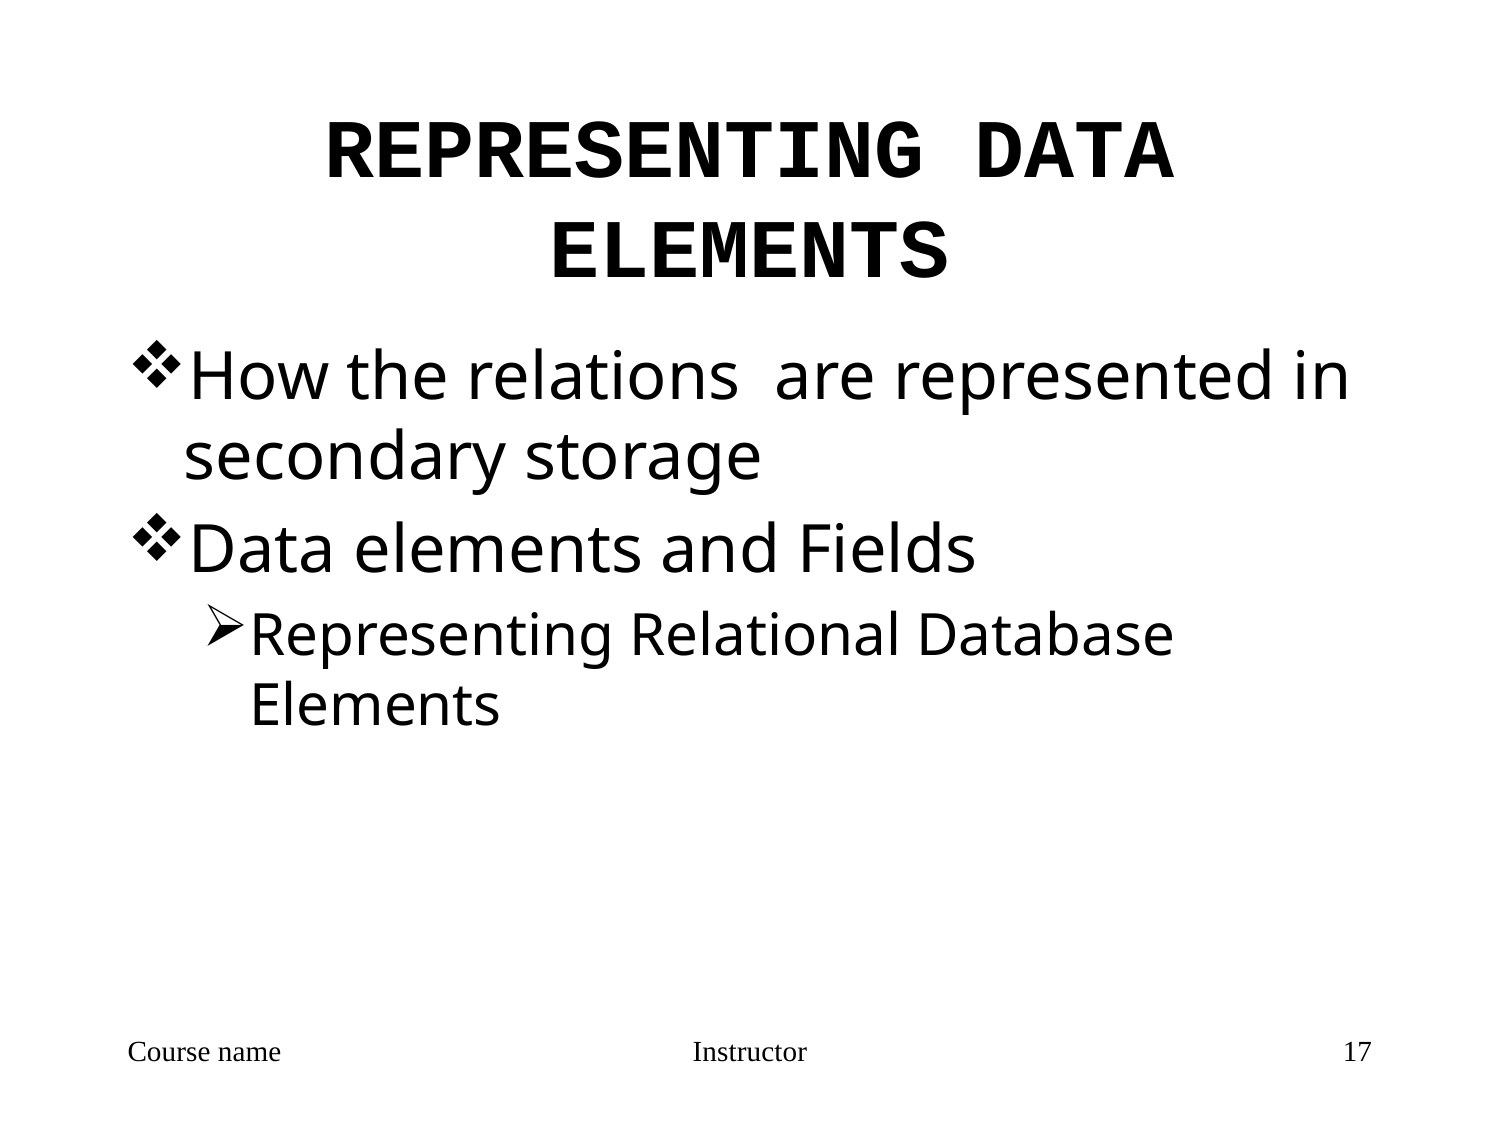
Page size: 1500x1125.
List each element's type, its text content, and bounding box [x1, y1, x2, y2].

title REPRESENTING DATA ELEMENTS [112, 99, 1388, 288]
slide_number Course name [112, 1024, 426, 1101]
list How the relations are represented in secondary storage Data elements and Fields Representing Relational Database Elements [112, 324, 1388, 1001]
slide_number 17 [1074, 1024, 1388, 1101]
footer Instructor [512, 1024, 988, 1101]
